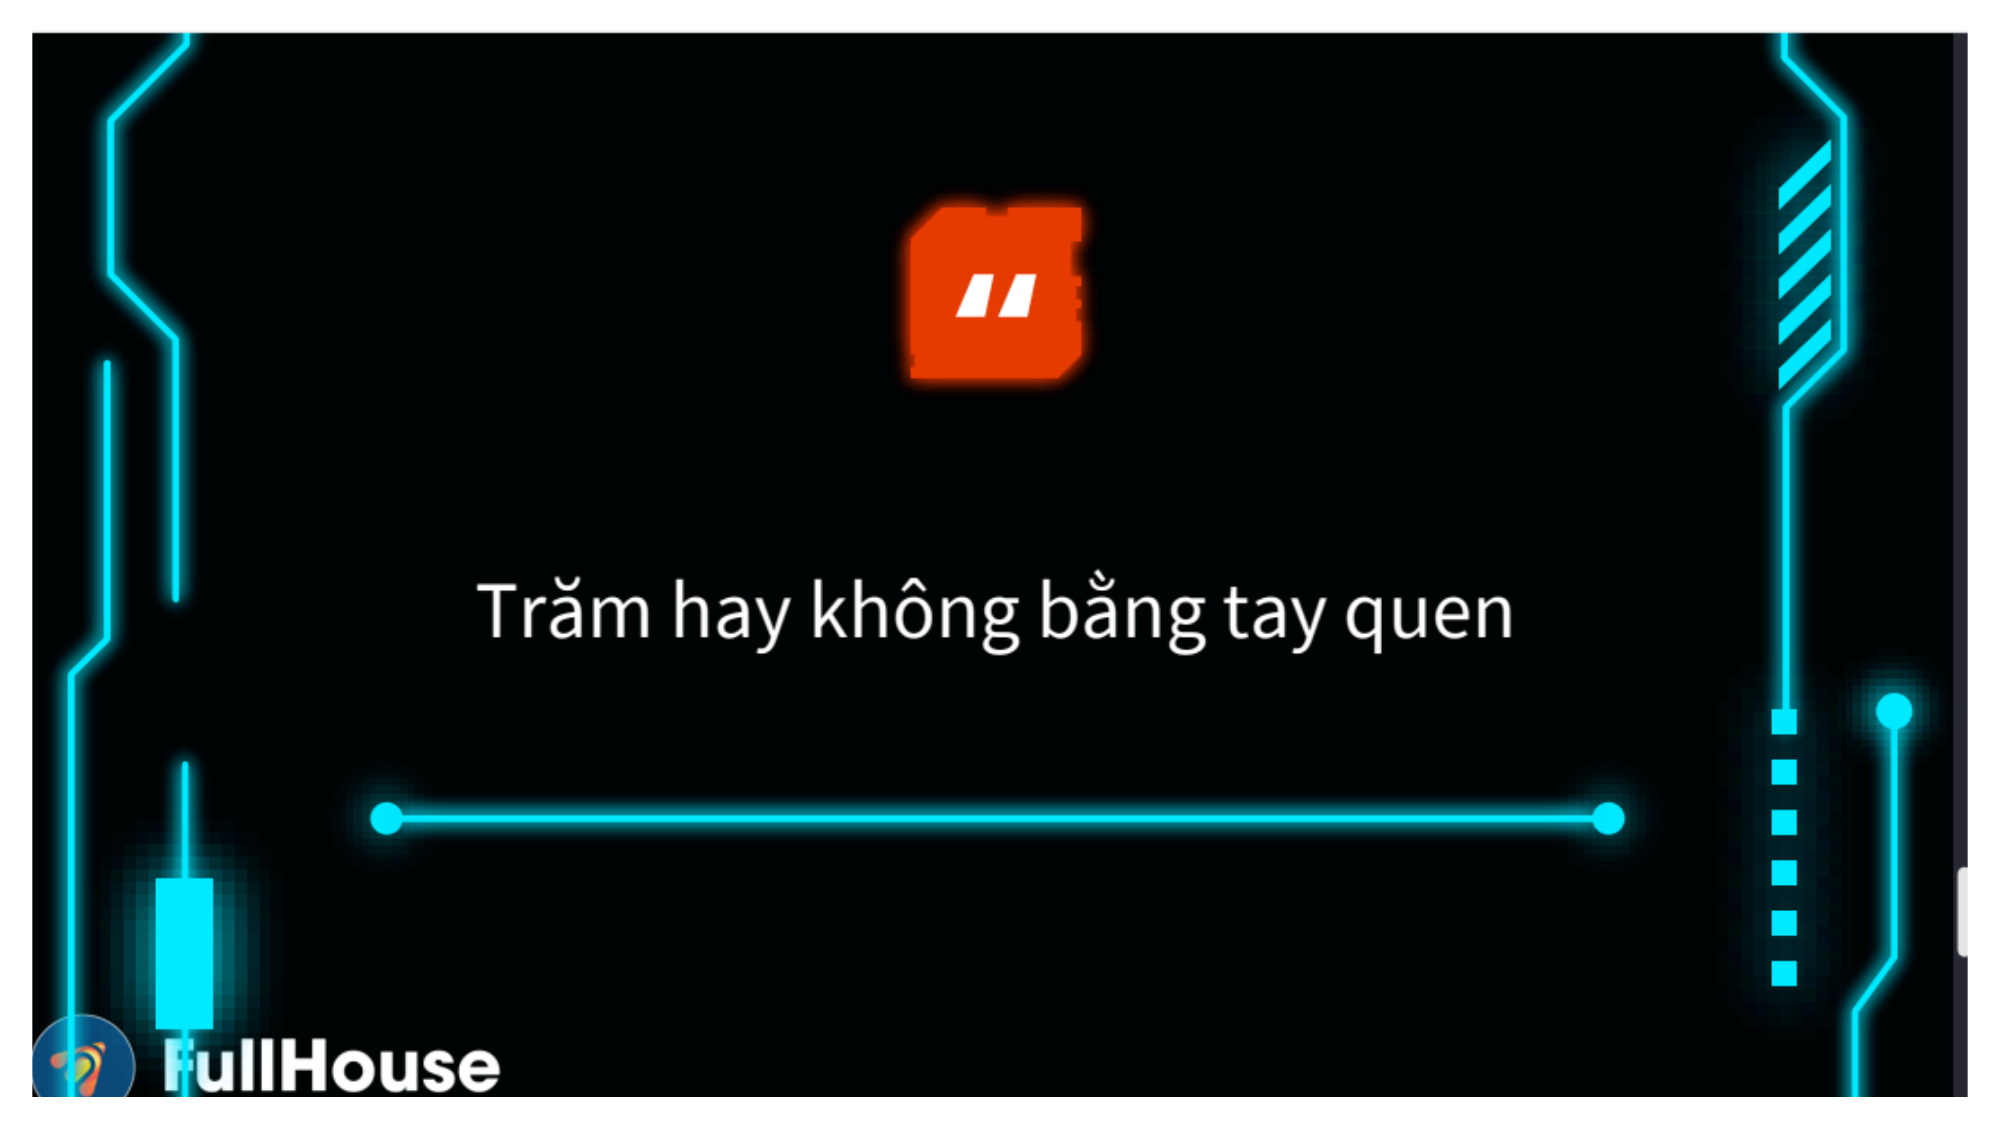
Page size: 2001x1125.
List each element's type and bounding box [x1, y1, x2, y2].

picture [32, 28, 1968, 1097]
text_box [0, 0, 2000, 1125]
